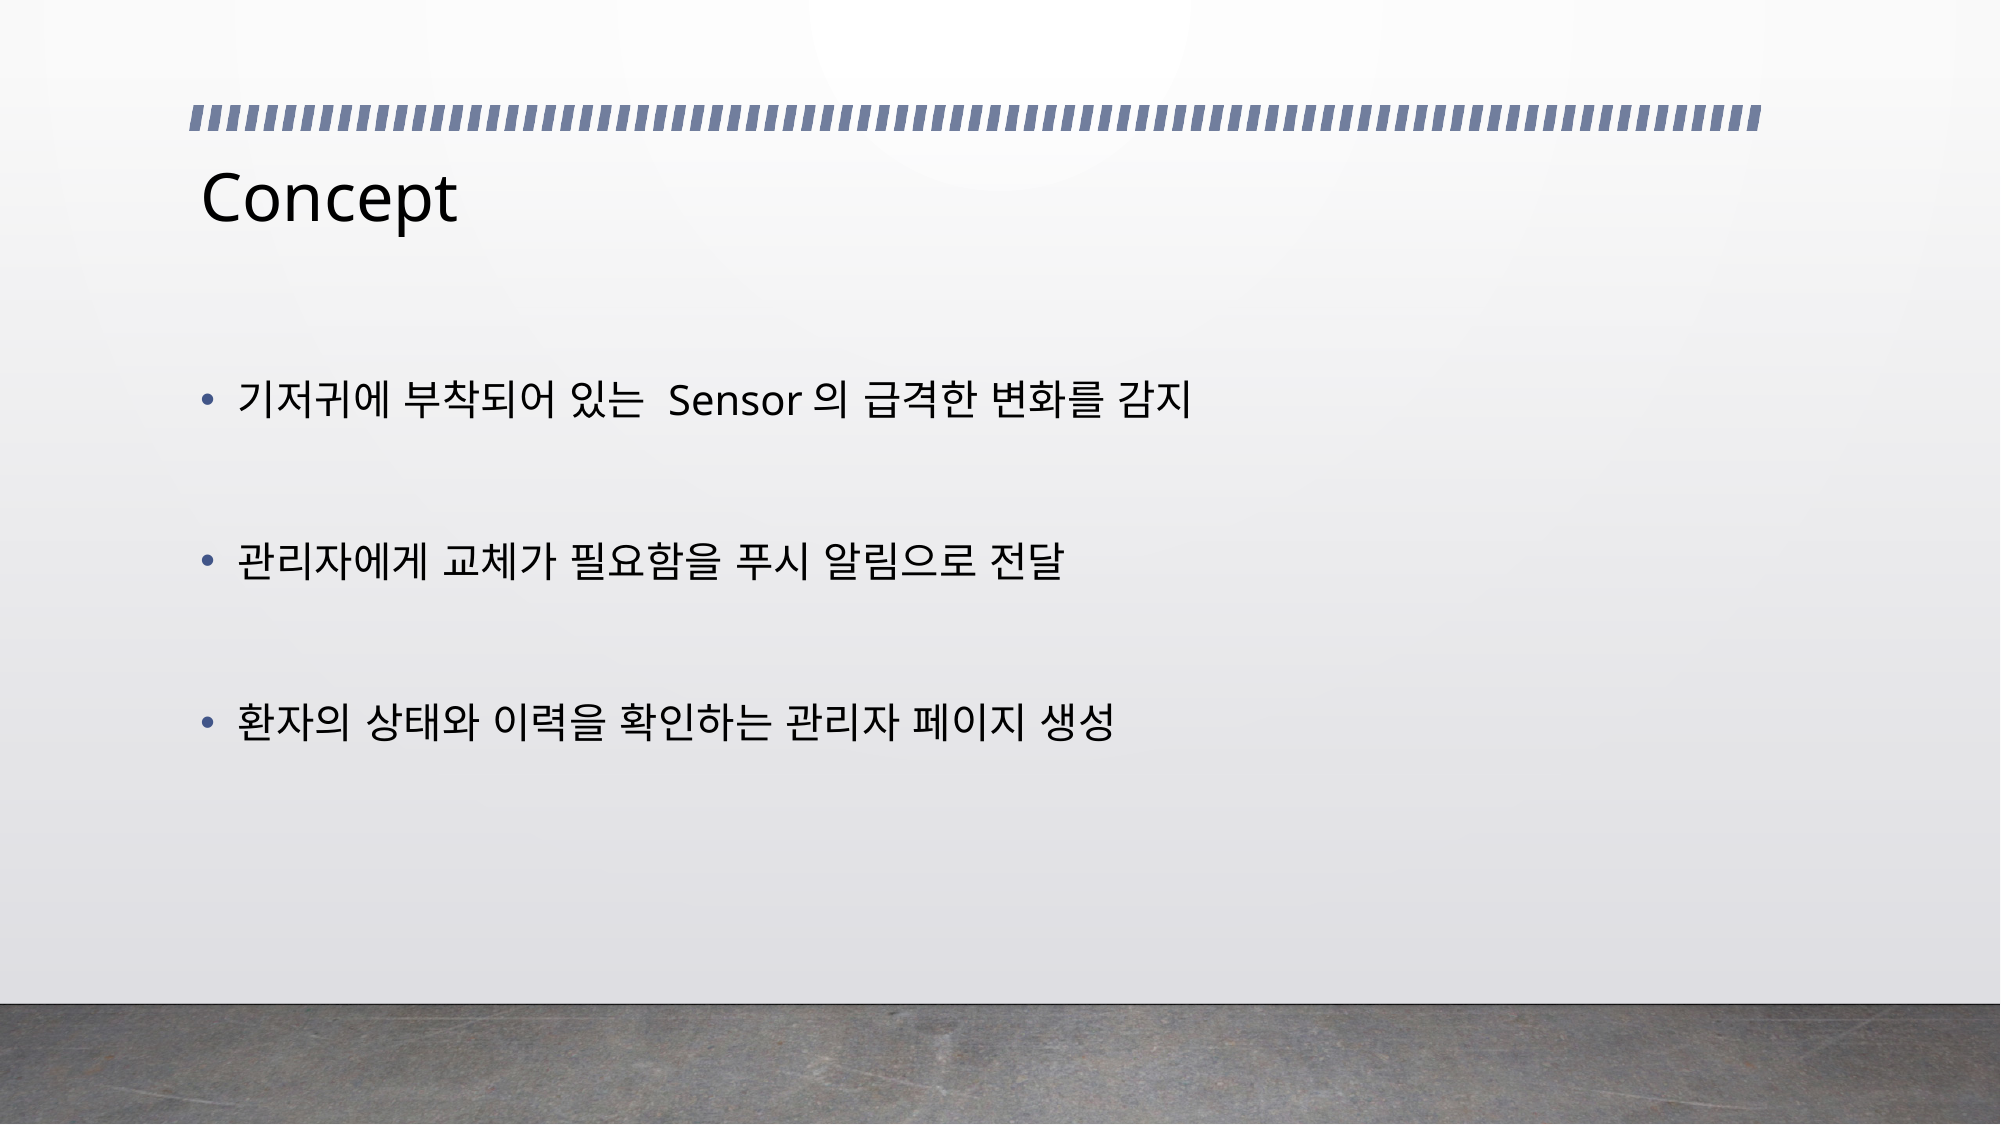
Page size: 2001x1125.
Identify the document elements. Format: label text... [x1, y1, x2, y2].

list 기저귀에 부착되어 있는 Sensor의 급격한 변화를 감지 관리자에게 교체가 필요함을 푸시 알림으로 전달 환자의 상태와 이력을 확인하는 관리자 페이지 생성 [185, 356, 1761, 897]
picture [0, 1004, 2000, 1124]
title Concept [185, 156, 1761, 329]
